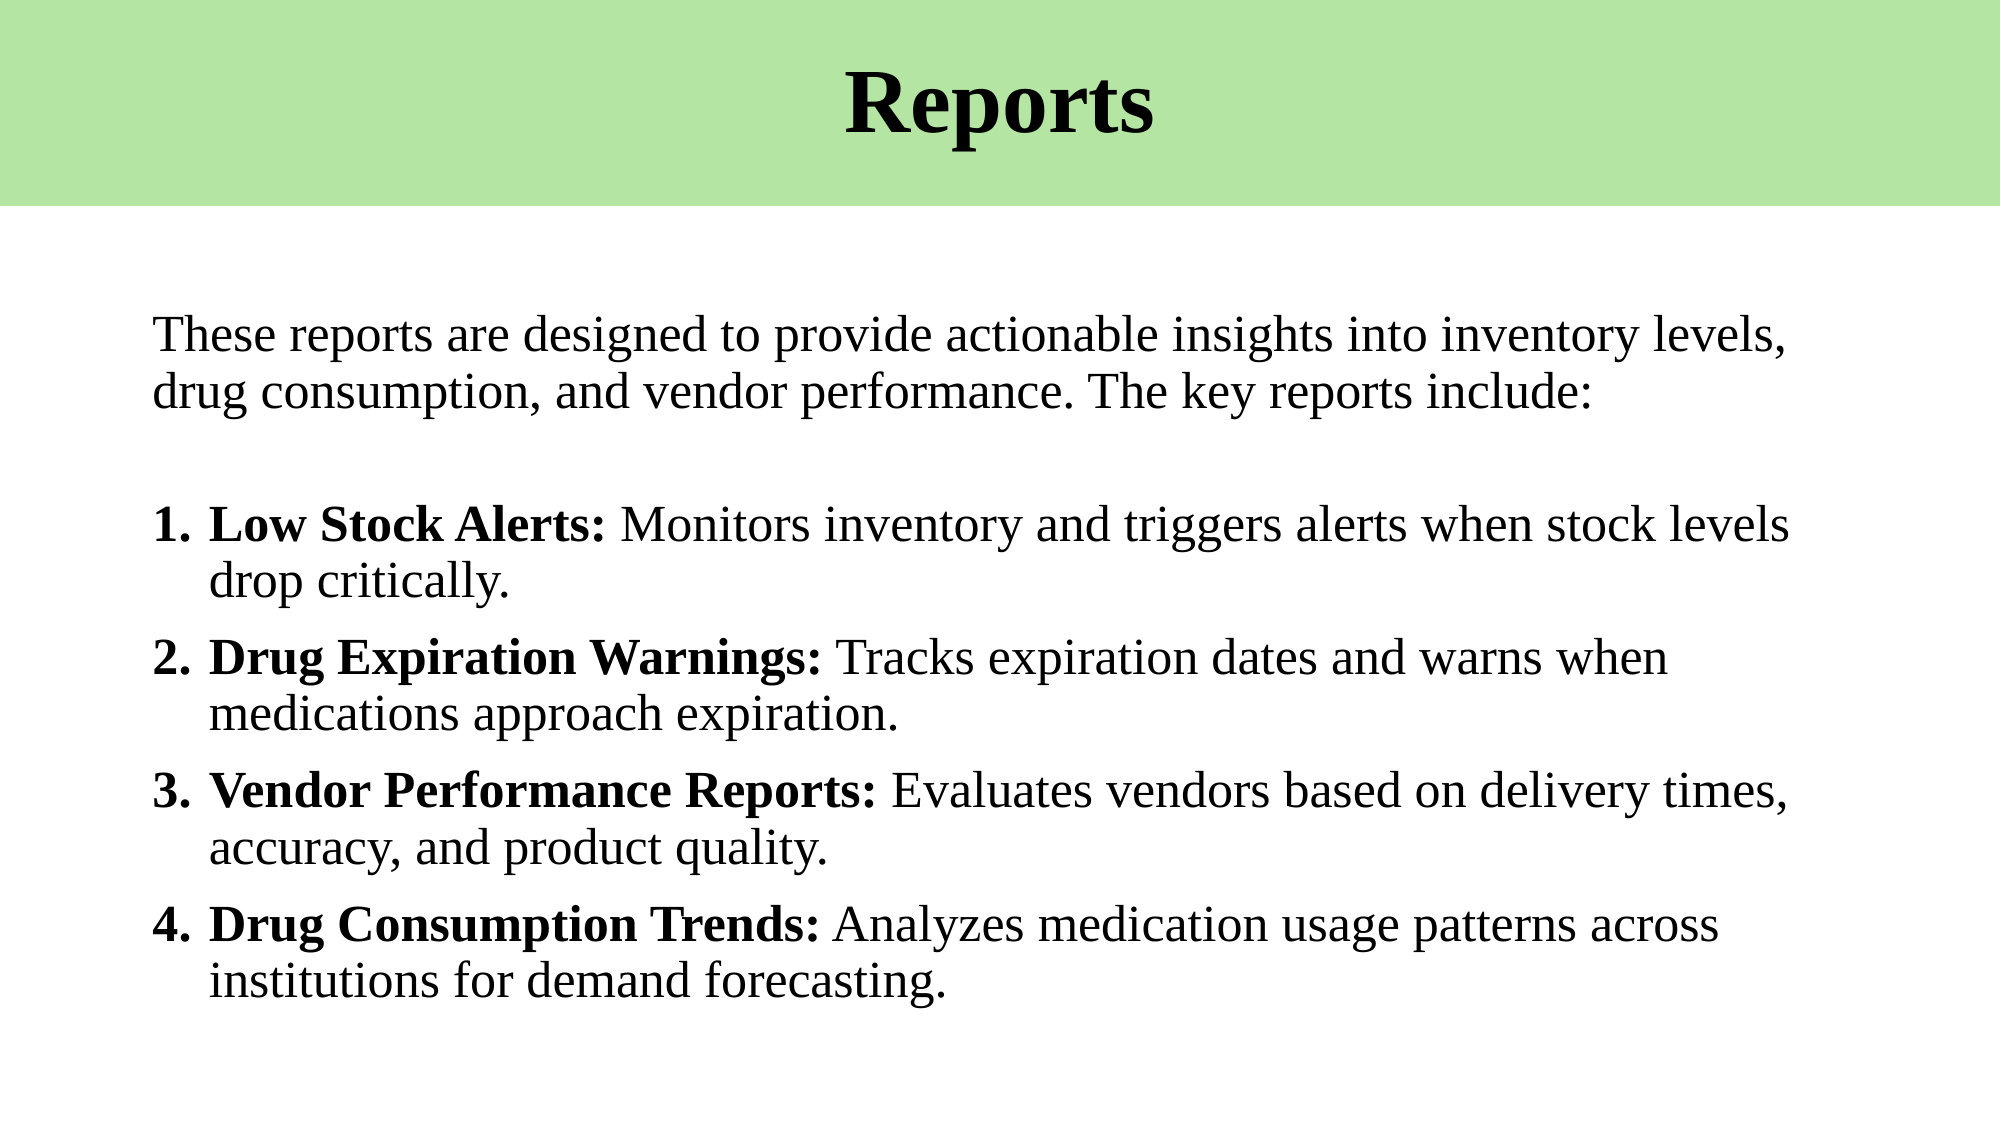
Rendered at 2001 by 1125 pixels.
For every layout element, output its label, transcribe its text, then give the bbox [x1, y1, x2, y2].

title Reports [0, 0, 2000, 206]
list These reports are designed to provide actionable insights into inventory levels, drug consumption, and vendor performance. The key reports include: Low Stock Alerts: Monitors inventory and triggers alerts when stock levels drop critically. Drug Expiration Warnings: Tracks expiration dates and warns when medications approach expiration. Vendor Performance Reports: Evaluates vendors based on delivery times, accuracy, and product quality. Drug Consumption Trends: Analyzes medication usage patterns across institutions for demand forecasting. [137, 299, 1863, 1014]
